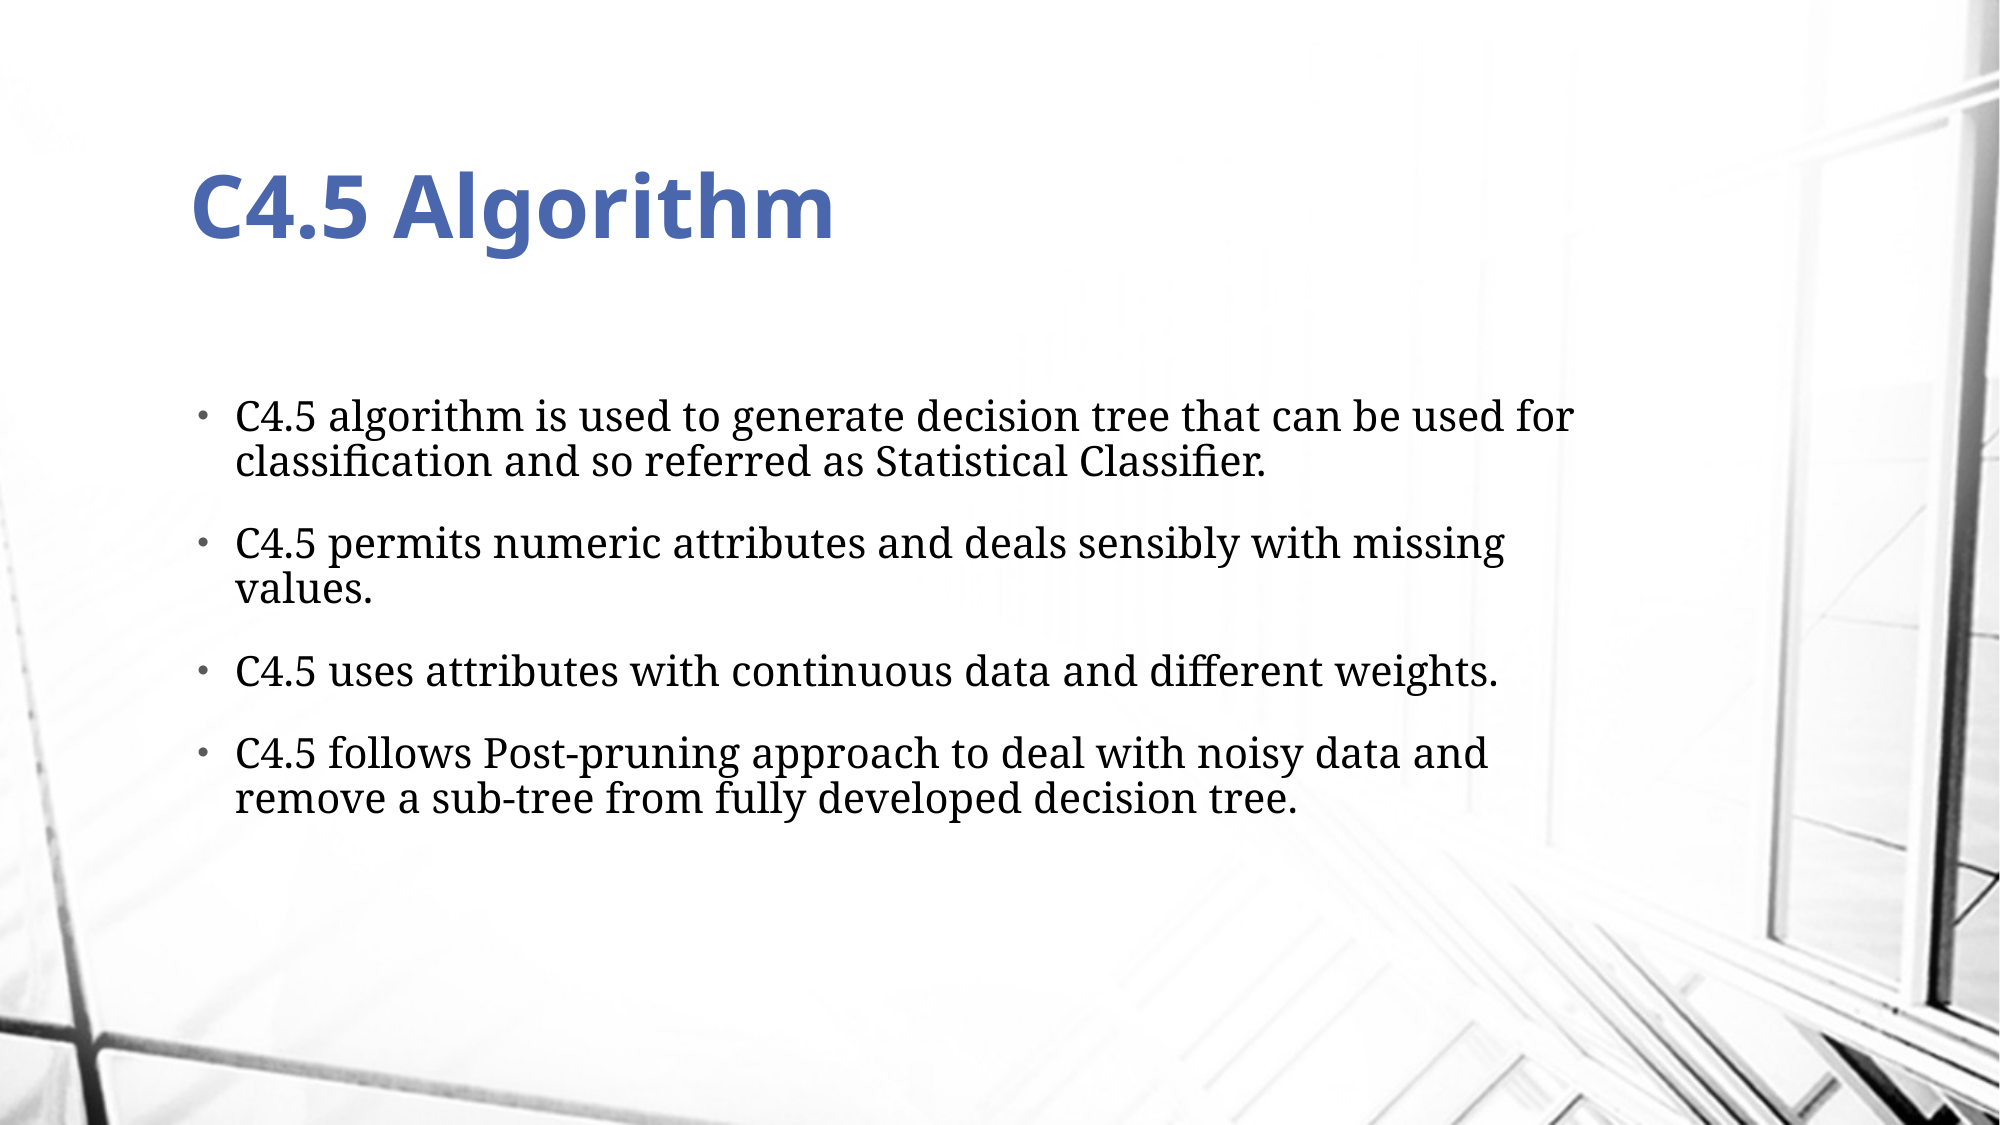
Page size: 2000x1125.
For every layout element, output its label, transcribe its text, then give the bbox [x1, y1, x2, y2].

picture [0, 0, 2000, 1125]
list C4.5 algorithm is used to generate decision tree that can be used for classification and so referred as Statistical Classifier. C4.5 permits numeric attributes and deals sensibly with missing values. C4.5 uses attributes with continuous data and different weights. C4.5 follows Post-pruning approach to deal with noisy data and remove a sub-tree from fully developed decision tree. [174, 299, 1600, 988]
title C4.5 Algorithm [174, 87, 1600, 263]
